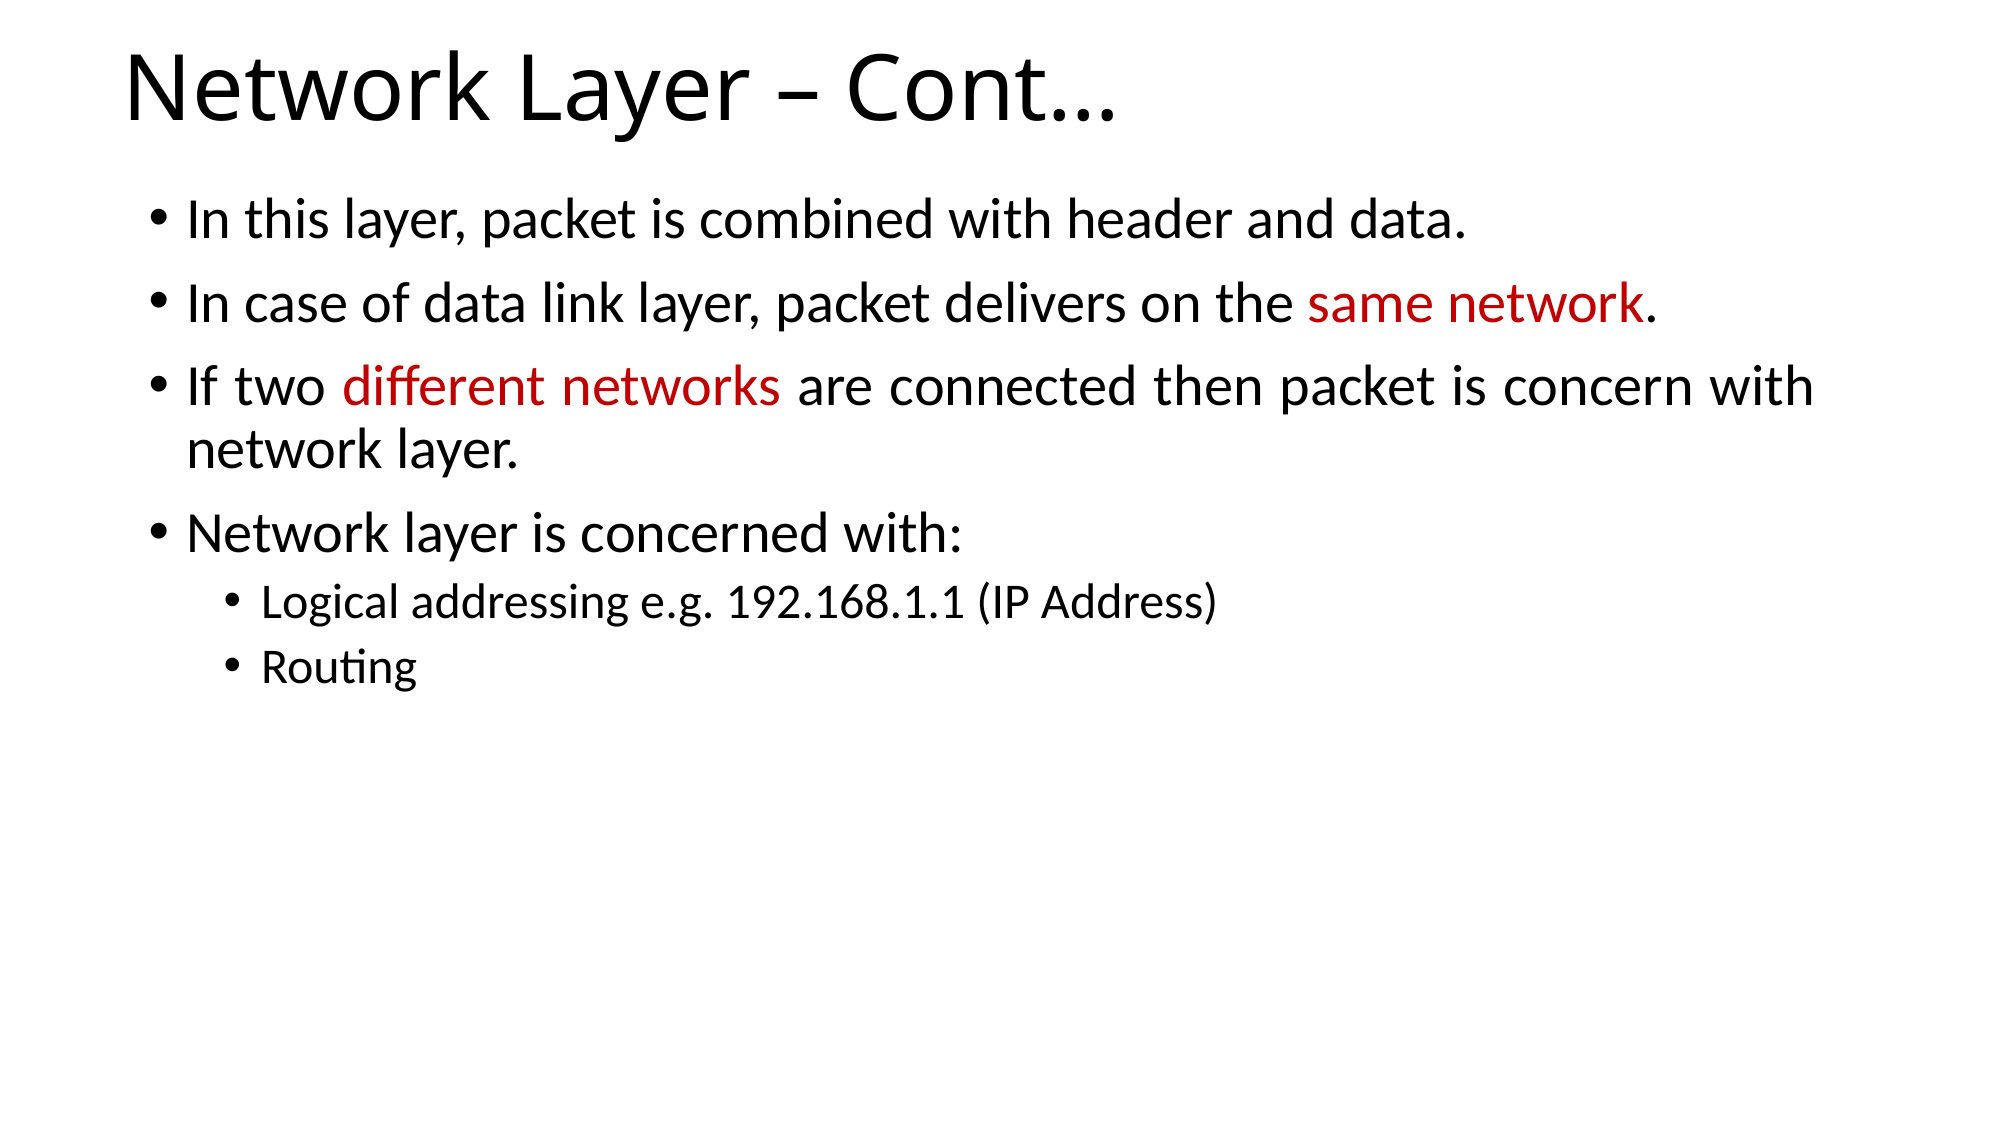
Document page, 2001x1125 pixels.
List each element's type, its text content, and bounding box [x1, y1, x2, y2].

list In this layer, packet is combined with header and data. In case of data link layer, packet delivers on the same network. If two different networks are connected then packet is concern with network layer. Network layer is concerned with: Logical addressing e.g. 192.168.1.1 (IP Address) Routing [133, 180, 1831, 1059]
title Network Layer – Cont… [107, 25, 1939, 155]
